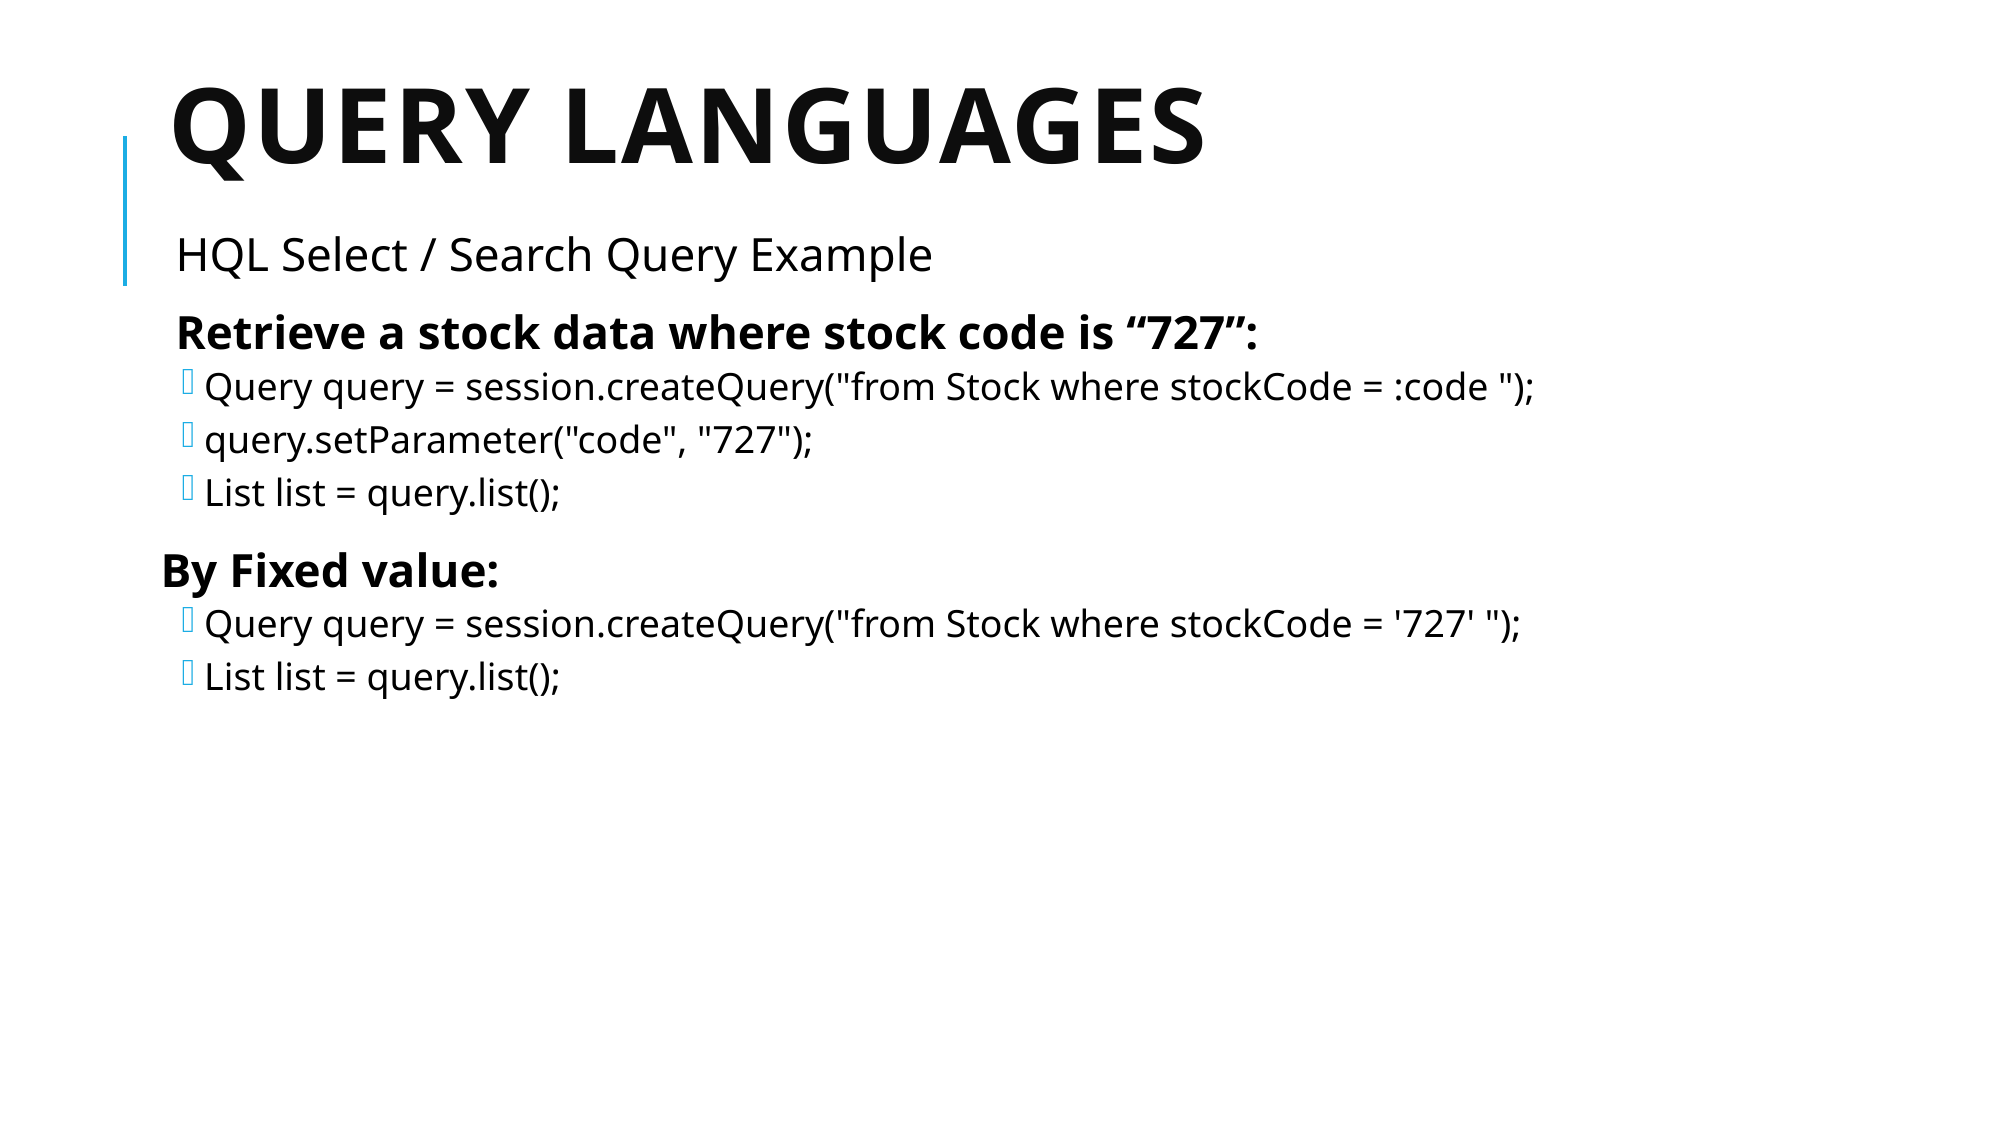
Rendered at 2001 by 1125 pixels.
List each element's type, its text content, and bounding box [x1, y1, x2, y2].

title Query languages [153, 60, 1940, 207]
list HQL Select / Search Query Example Retrieve a stock data where stock code is “727”: Query query = session.createQuery("from Stock where stockCode = :code "); query.setParameter("code", "727"); List list = query.list(); By Fixed value: Query query = session.createQuery("from Stock where stockCode = '727' "); List list = query.list(); [153, 223, 1748, 1074]
